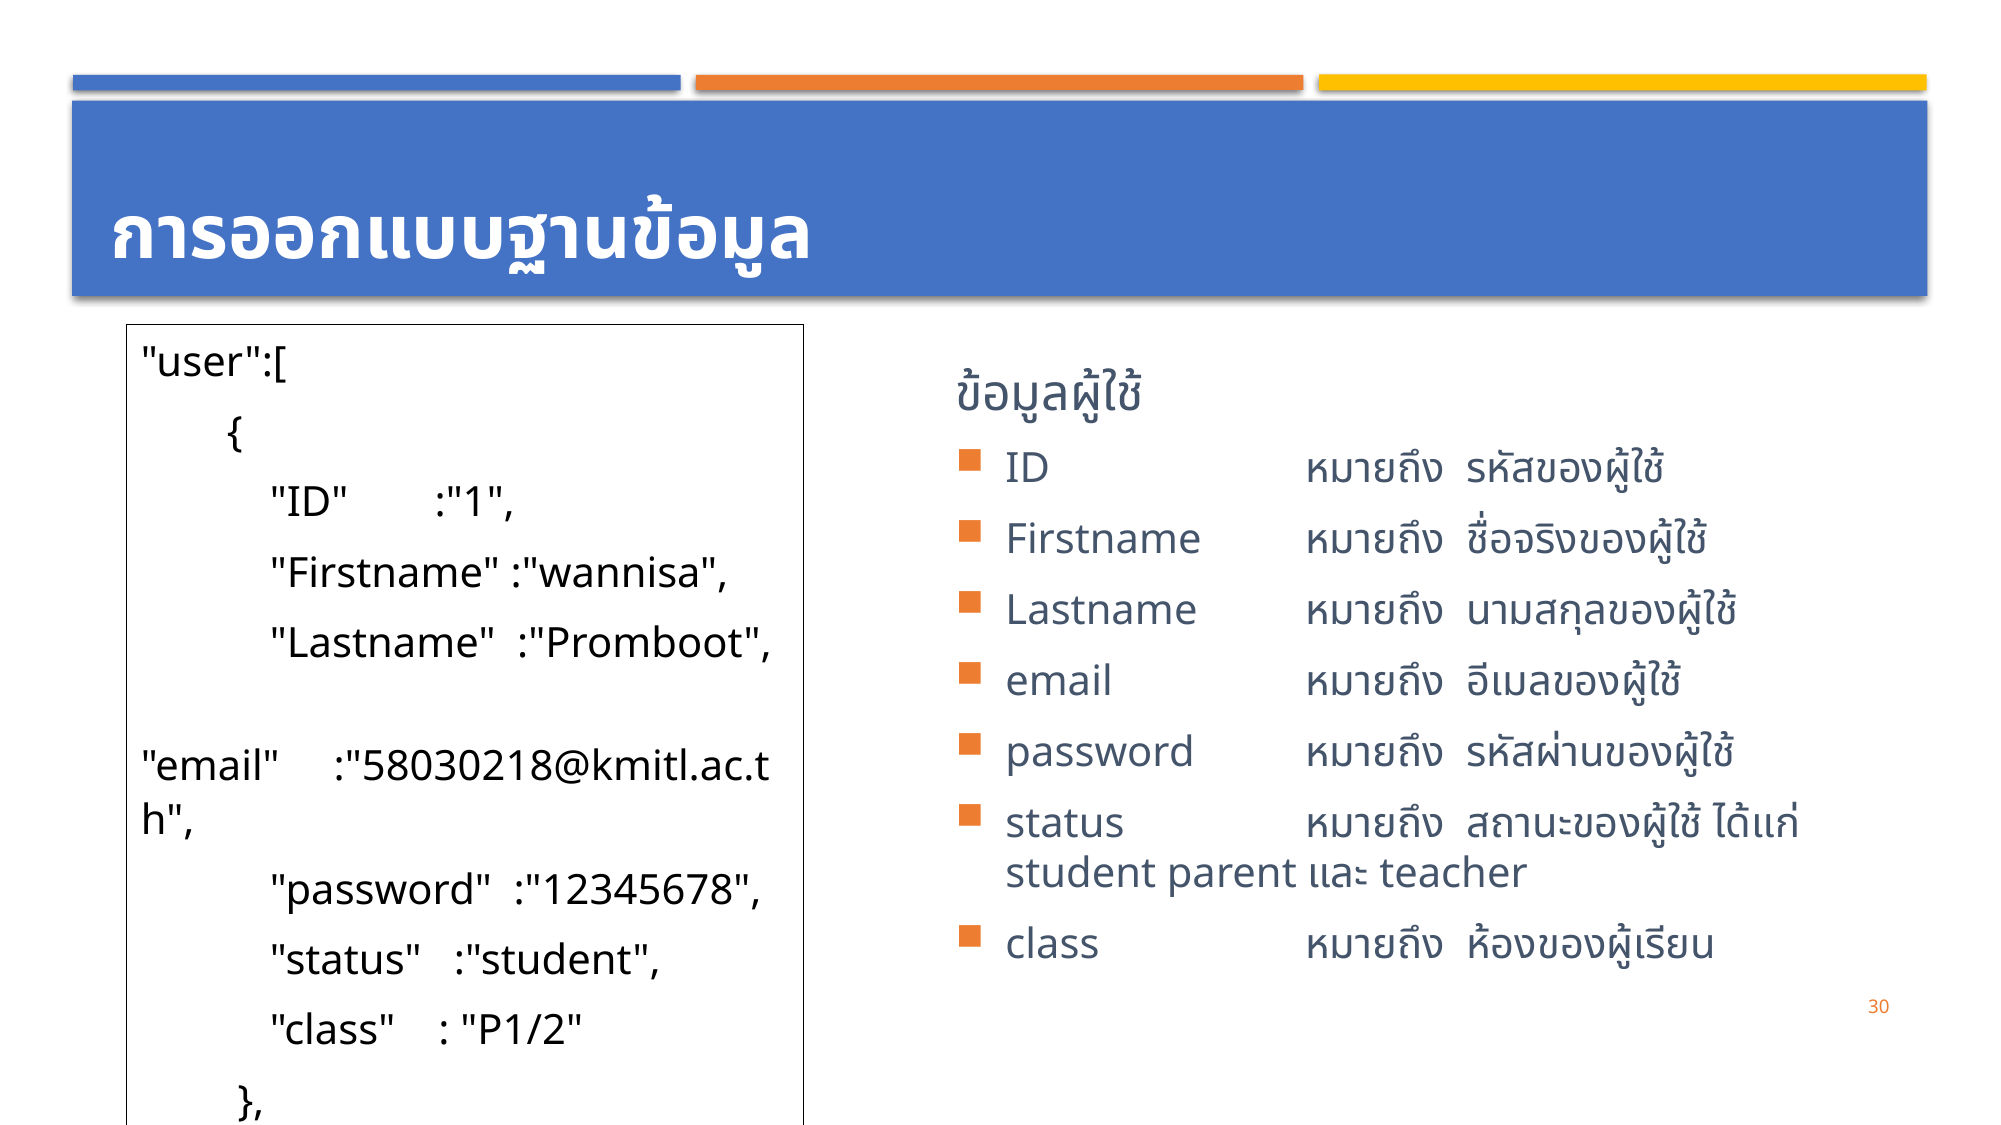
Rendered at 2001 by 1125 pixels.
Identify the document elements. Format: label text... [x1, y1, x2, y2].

list ข้อมูลผู้ใช้ ID หมายถึง รหัสของผู้ใช้ Firstname หมายถึง ชื่อจริงของผู้ใช้ Lastname หมายถึง นามสกุลของผู้ใช้ email หมายถึง อีเมลของผู้ใช้ password หมายถึง รหัสผ่านของผู้ใช้ status หมายถึง สถานะของผู้ใช้ ได้แก่ student parent และ teacher class หมายถึง ห้องของผู้เรียน [940, 324, 1905, 1074]
text_box "user":[ { "ID" :"1", "Firstname" :"wannisa", "Lastname" :"Promboot", "email" :"58030218@kmitl.ac.th", "password" :"12345678", "status" :"student", "class" : "P1/2" }, [126, 324, 804, 1125]
slide_number 30 [1732, 977, 1905, 1037]
title การออกแบบฐานข้อมูล [95, 115, 1905, 282]
